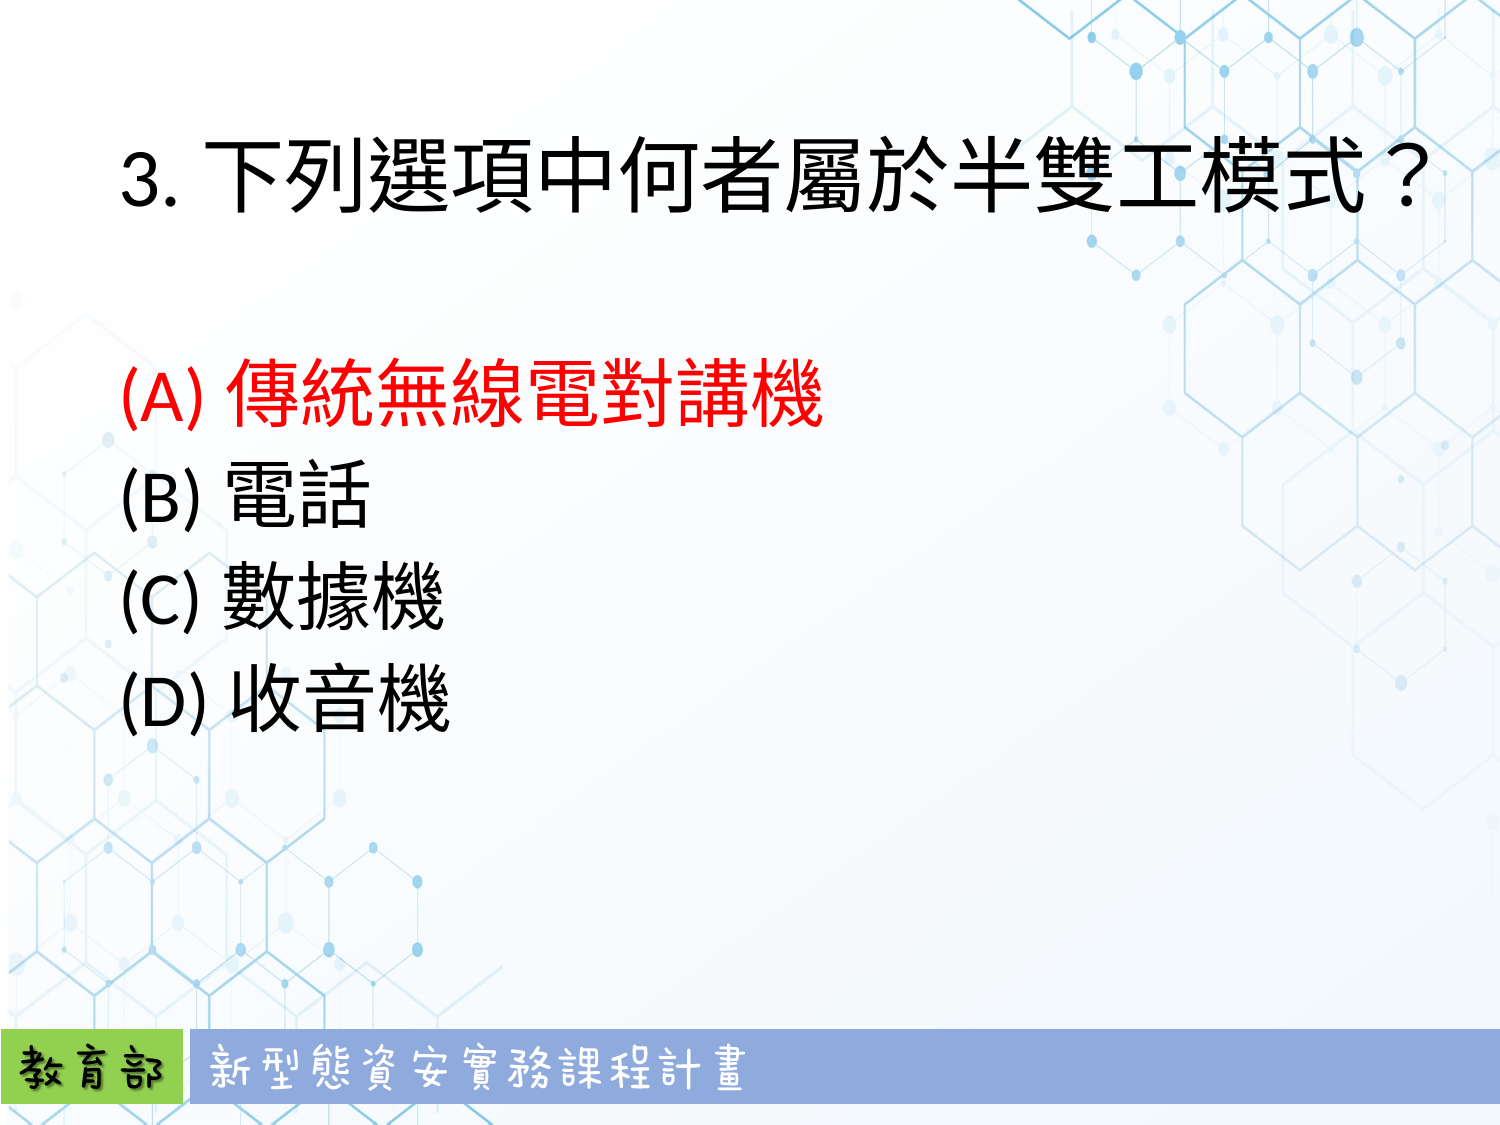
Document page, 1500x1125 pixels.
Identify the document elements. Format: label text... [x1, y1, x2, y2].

picture [0, 0, 1500, 1125]
list 3.下列選項中何者屬於半雙工模式？ (A)傳統無線電對講機 (B)電話 (C)數據機 (D)收音機 [103, 127, 1397, 1014]
